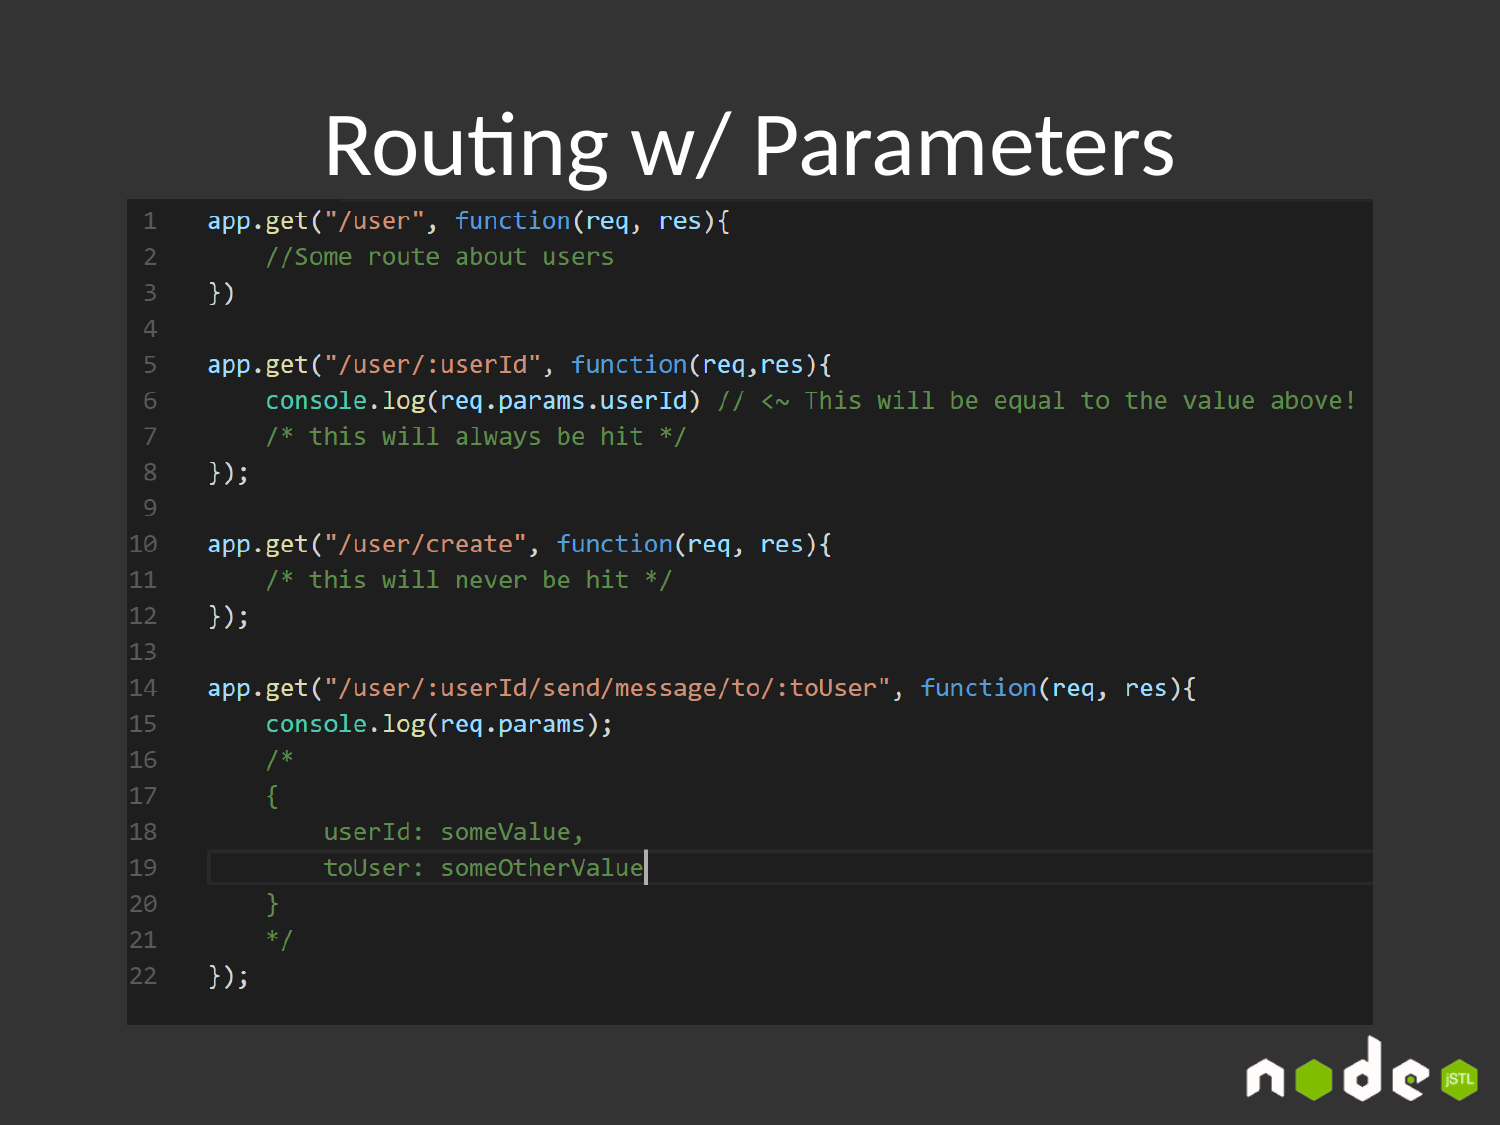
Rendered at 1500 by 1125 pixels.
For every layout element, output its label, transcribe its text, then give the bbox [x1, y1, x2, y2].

title Routing w/ Parameters [75, 45, 1425, 233]
picture [127, 199, 1483, 1125]
